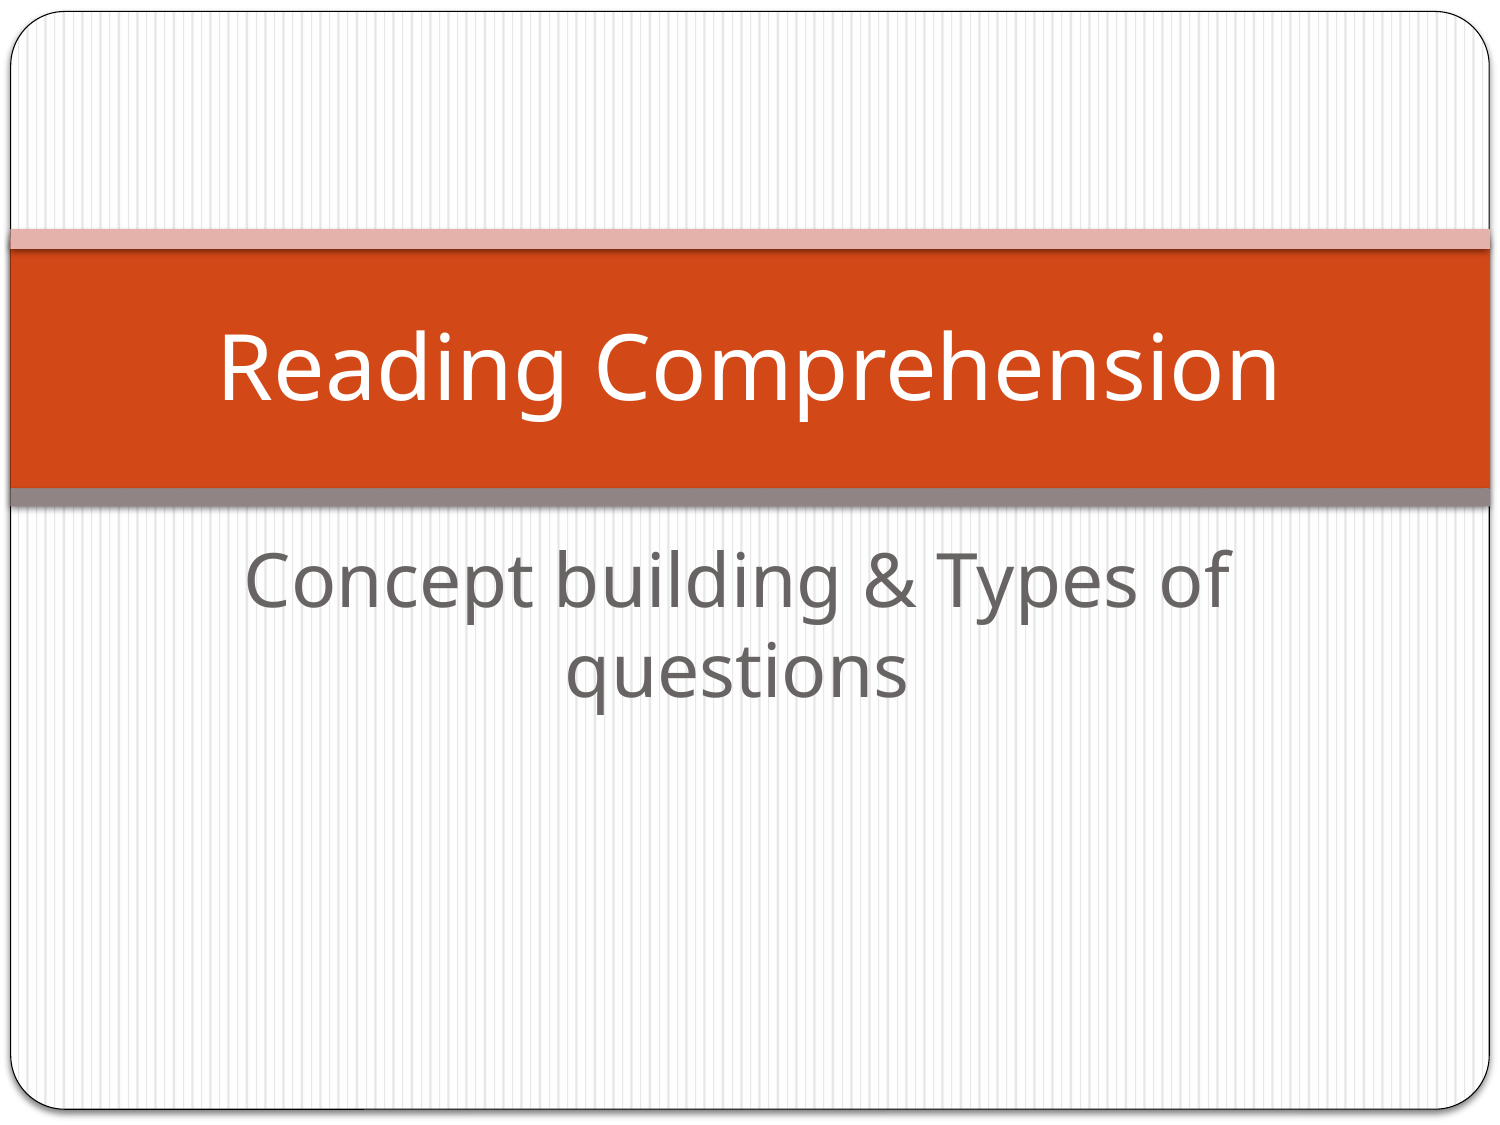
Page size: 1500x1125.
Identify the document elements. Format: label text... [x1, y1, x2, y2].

title Reading Comprehension [75, 247, 1425, 489]
subtitle Concept building & Types of questions [212, 525, 1263, 788]
